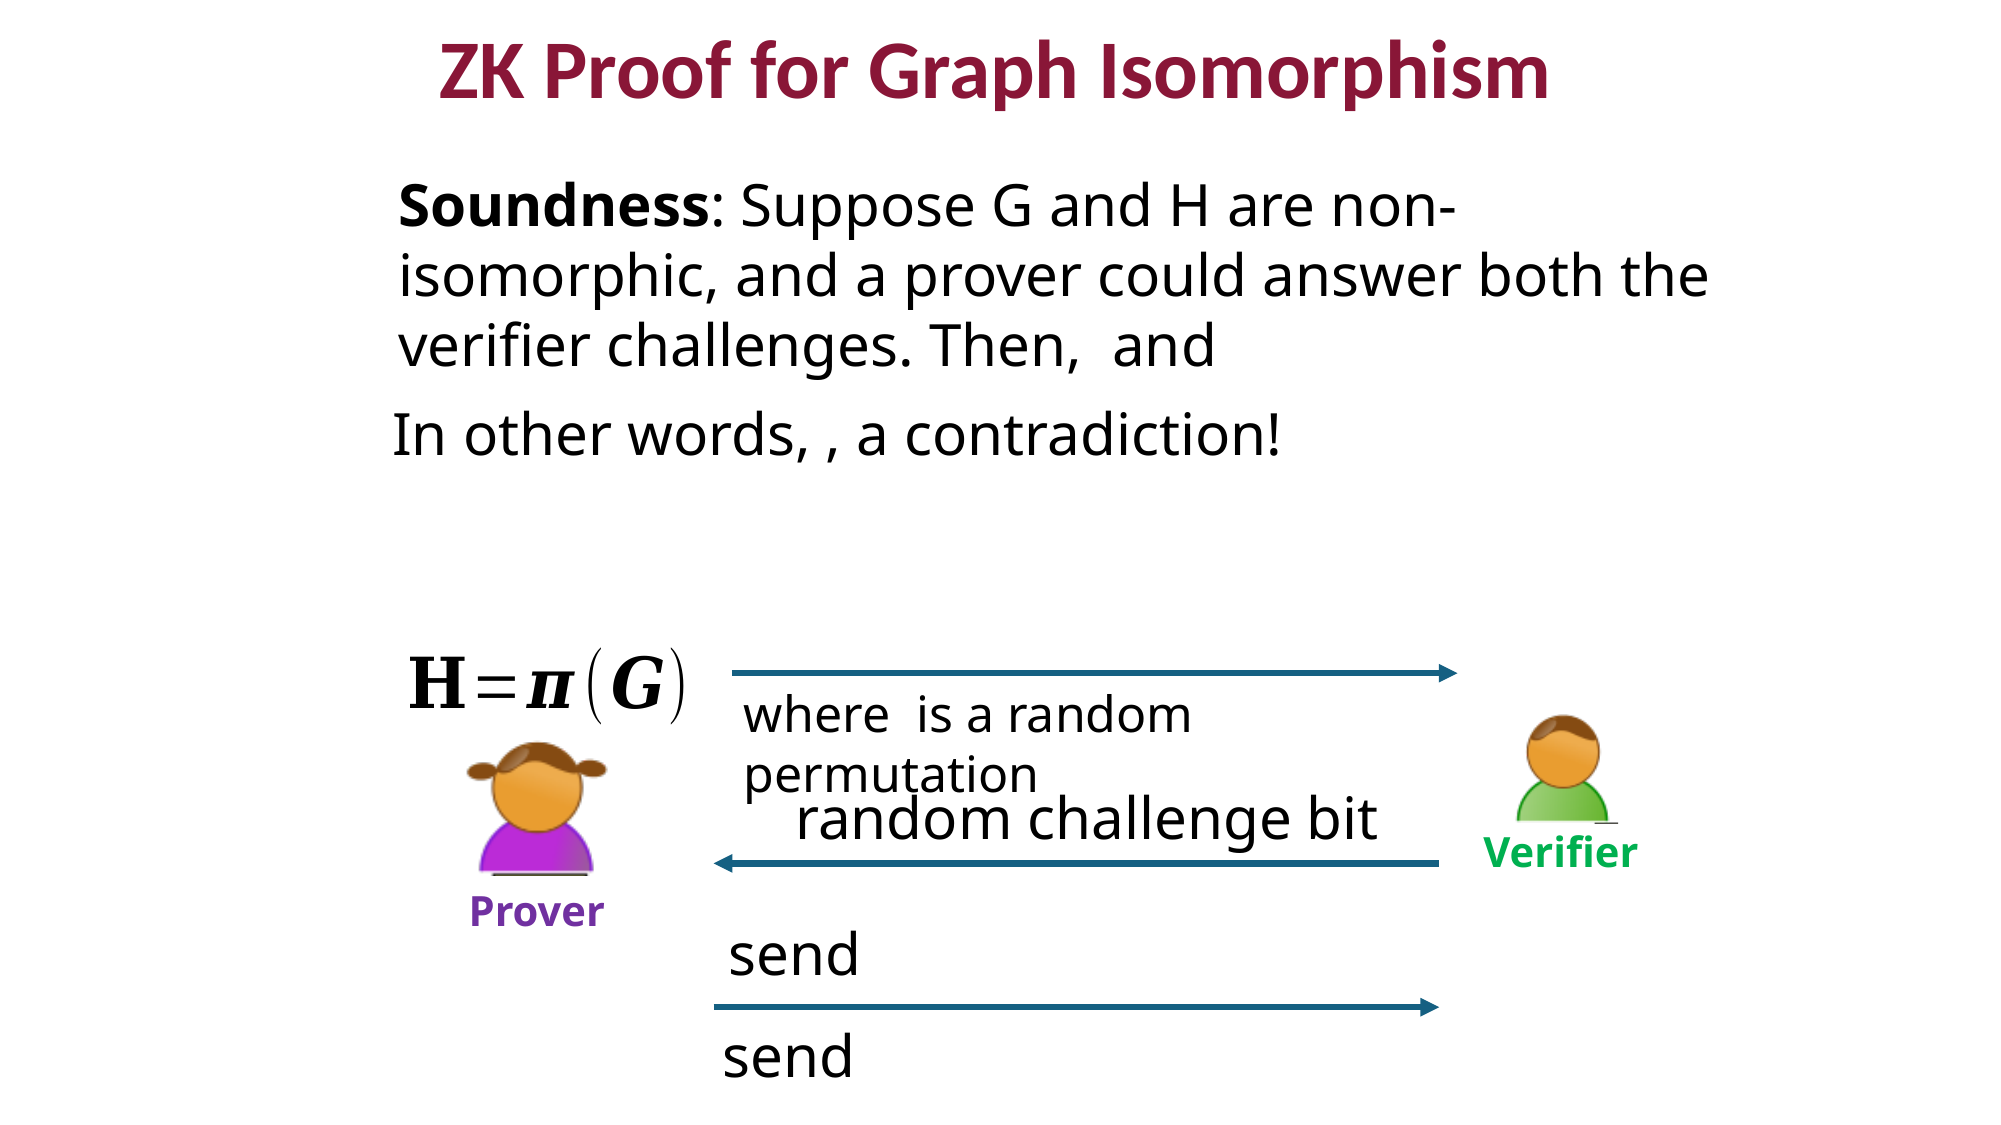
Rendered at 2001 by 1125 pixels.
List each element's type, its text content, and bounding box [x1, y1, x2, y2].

picture [1511, 712, 1619, 824]
text_box Prover [401, 878, 673, 941]
text_box Verifier [1425, 819, 1697, 882]
text_box ZK Proof for Graph Isomorphism [247, 7, 1745, 138]
picture [443, 729, 622, 876]
